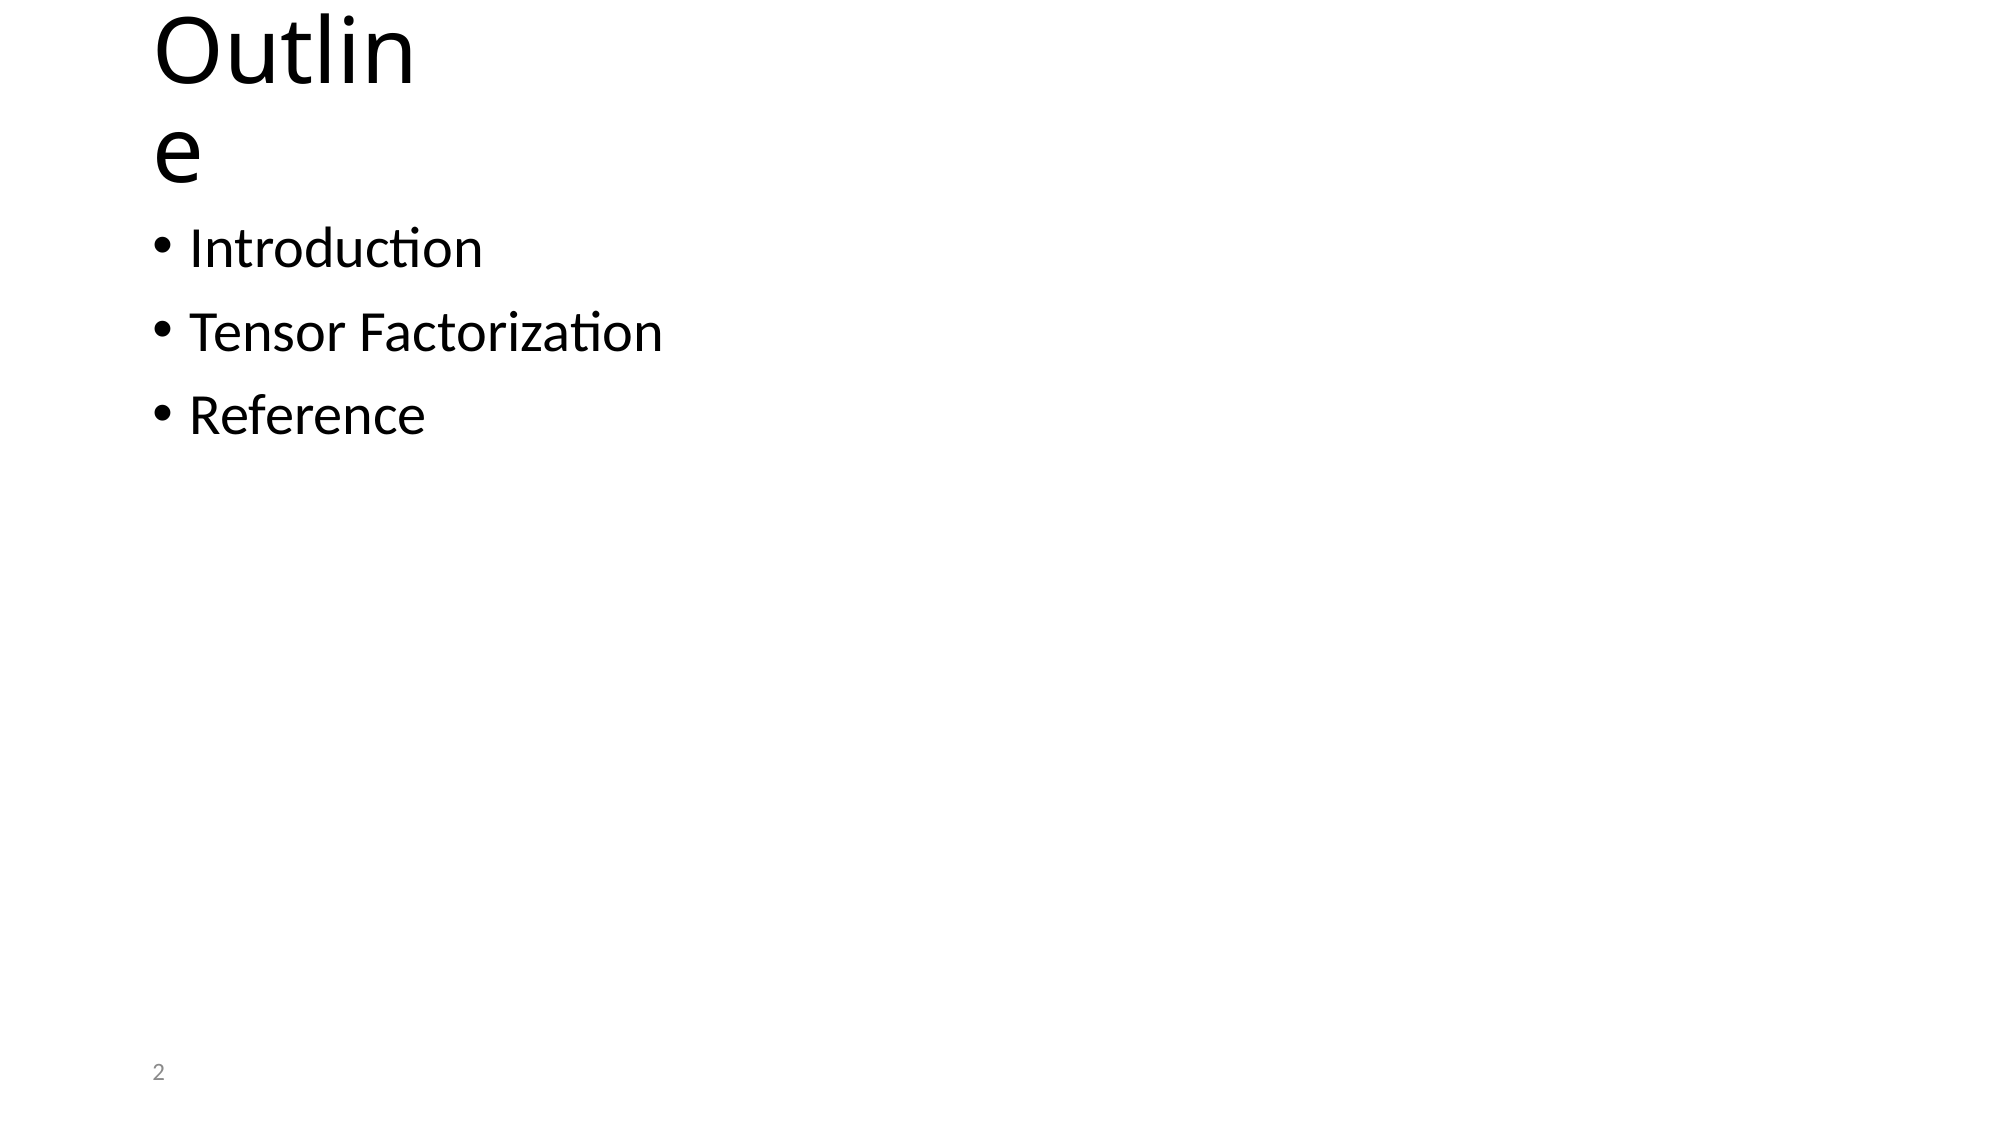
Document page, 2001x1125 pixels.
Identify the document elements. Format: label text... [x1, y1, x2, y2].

title Outline [137, 61, 464, 146]
slide_number 2 [137, 1040, 588, 1101]
list Introduction Tensor Factorization Reference [137, 209, 1863, 924]
